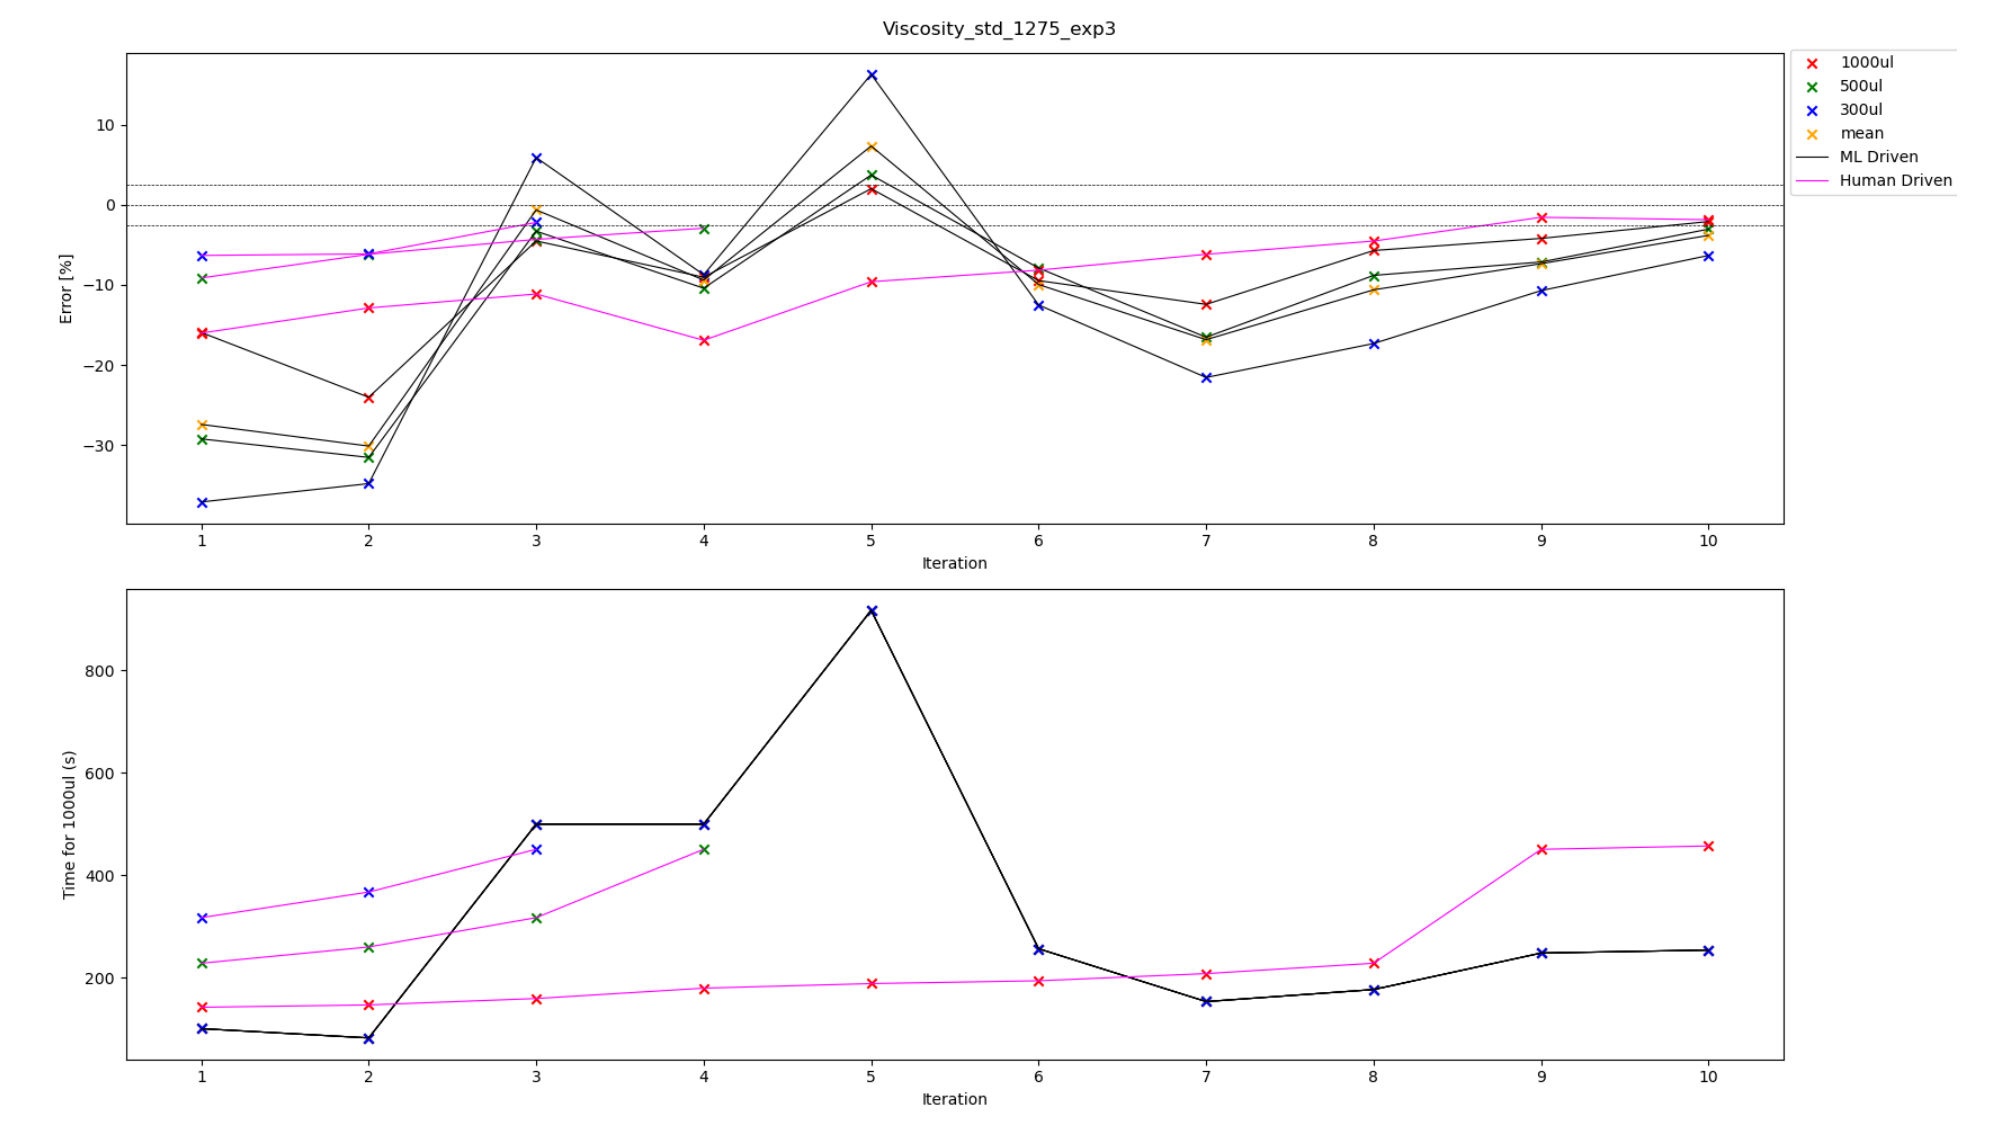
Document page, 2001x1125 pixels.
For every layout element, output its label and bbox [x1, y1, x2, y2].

picture [43, 0, 1957, 1125]
text_box [527, 211, 554, 233]
text_box [1530, 208, 1554, 232]
text_box [682, 214, 730, 249]
